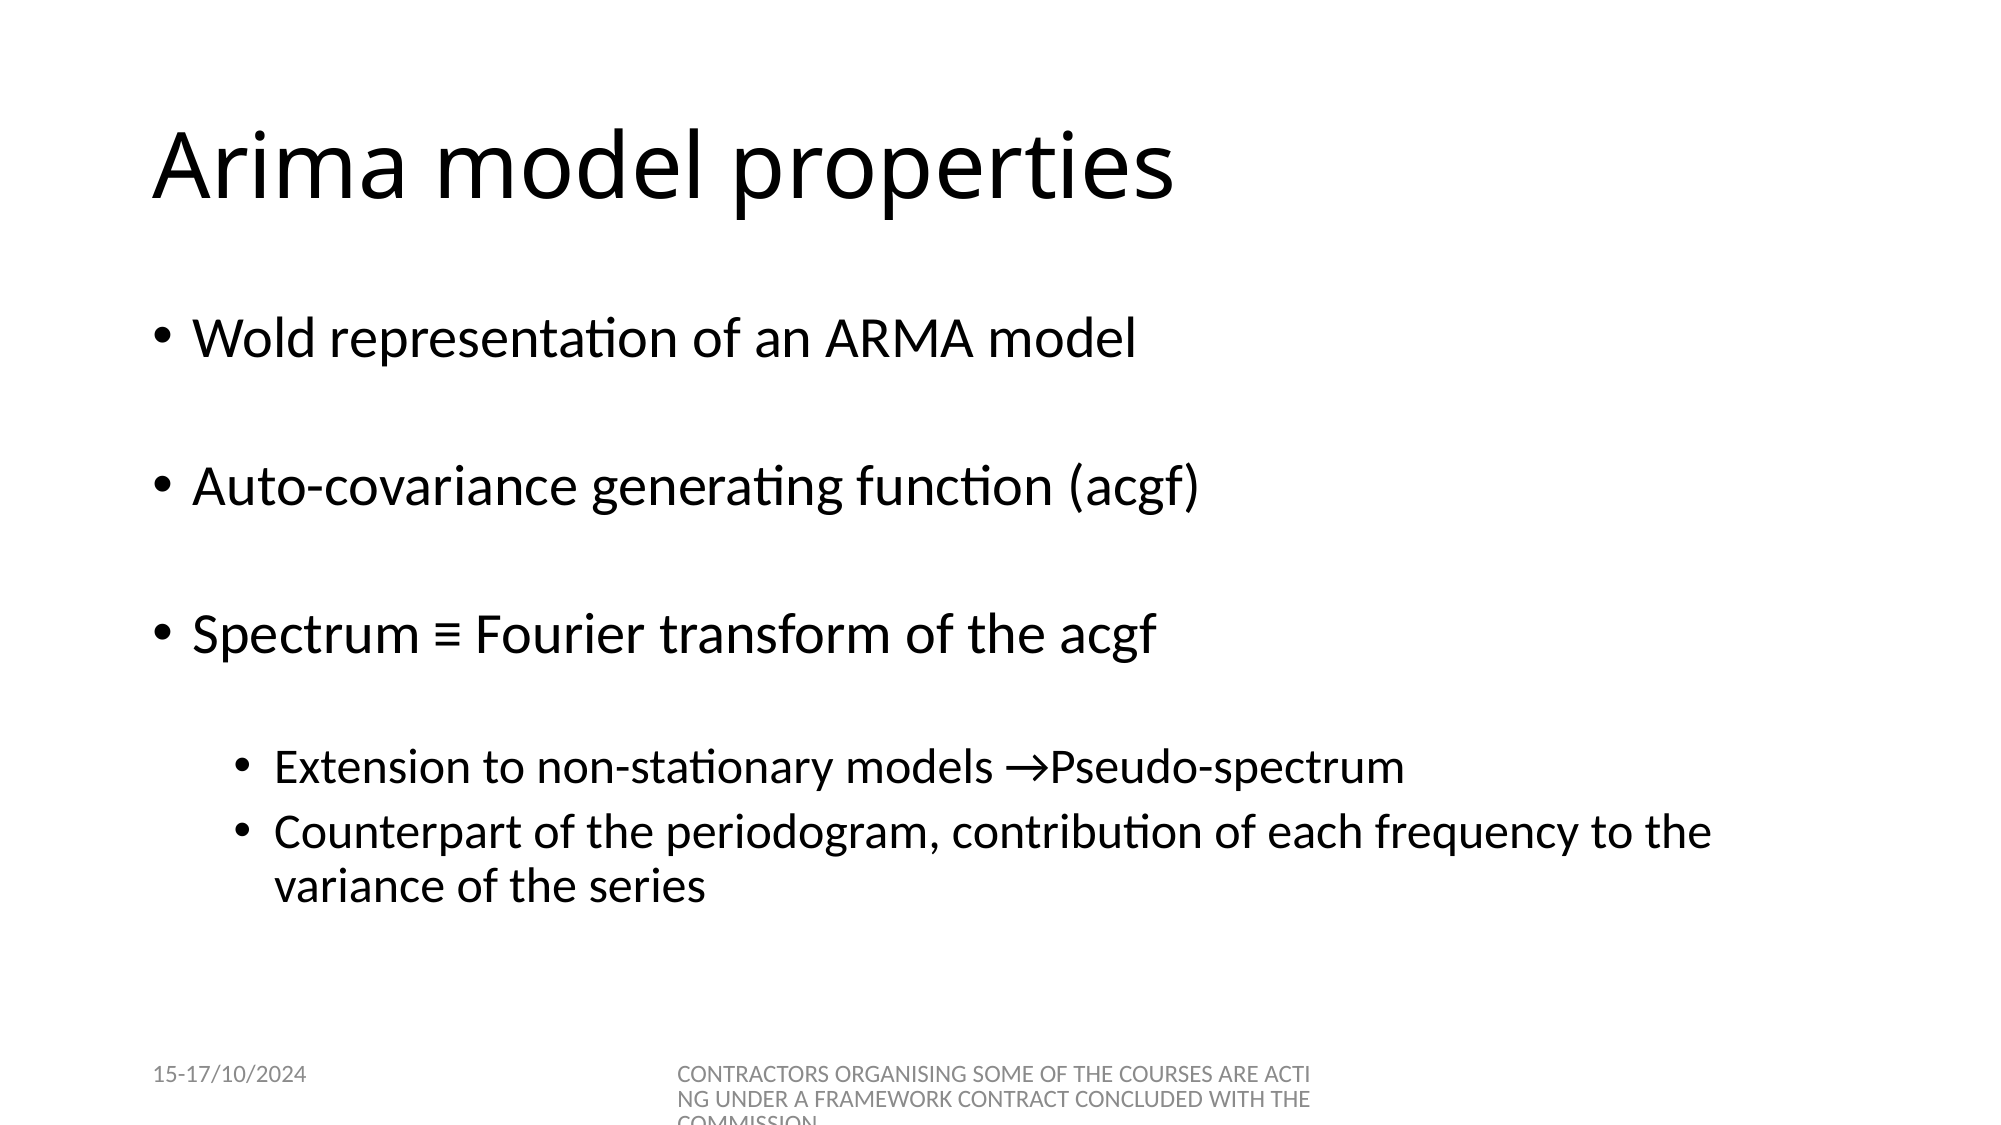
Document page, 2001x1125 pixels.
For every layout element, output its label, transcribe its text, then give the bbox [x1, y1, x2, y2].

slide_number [137, 1042, 588, 1103]
footer CONTRACTORS ORGANISING SOME OF THE COURSES ARE ACTING UNDER A FRAMEWORK CONTRACT CONCLUDED WITH THE COMMISSION [662, 1042, 1338, 1103]
title Arima model properties [137, 59, 1863, 278]
